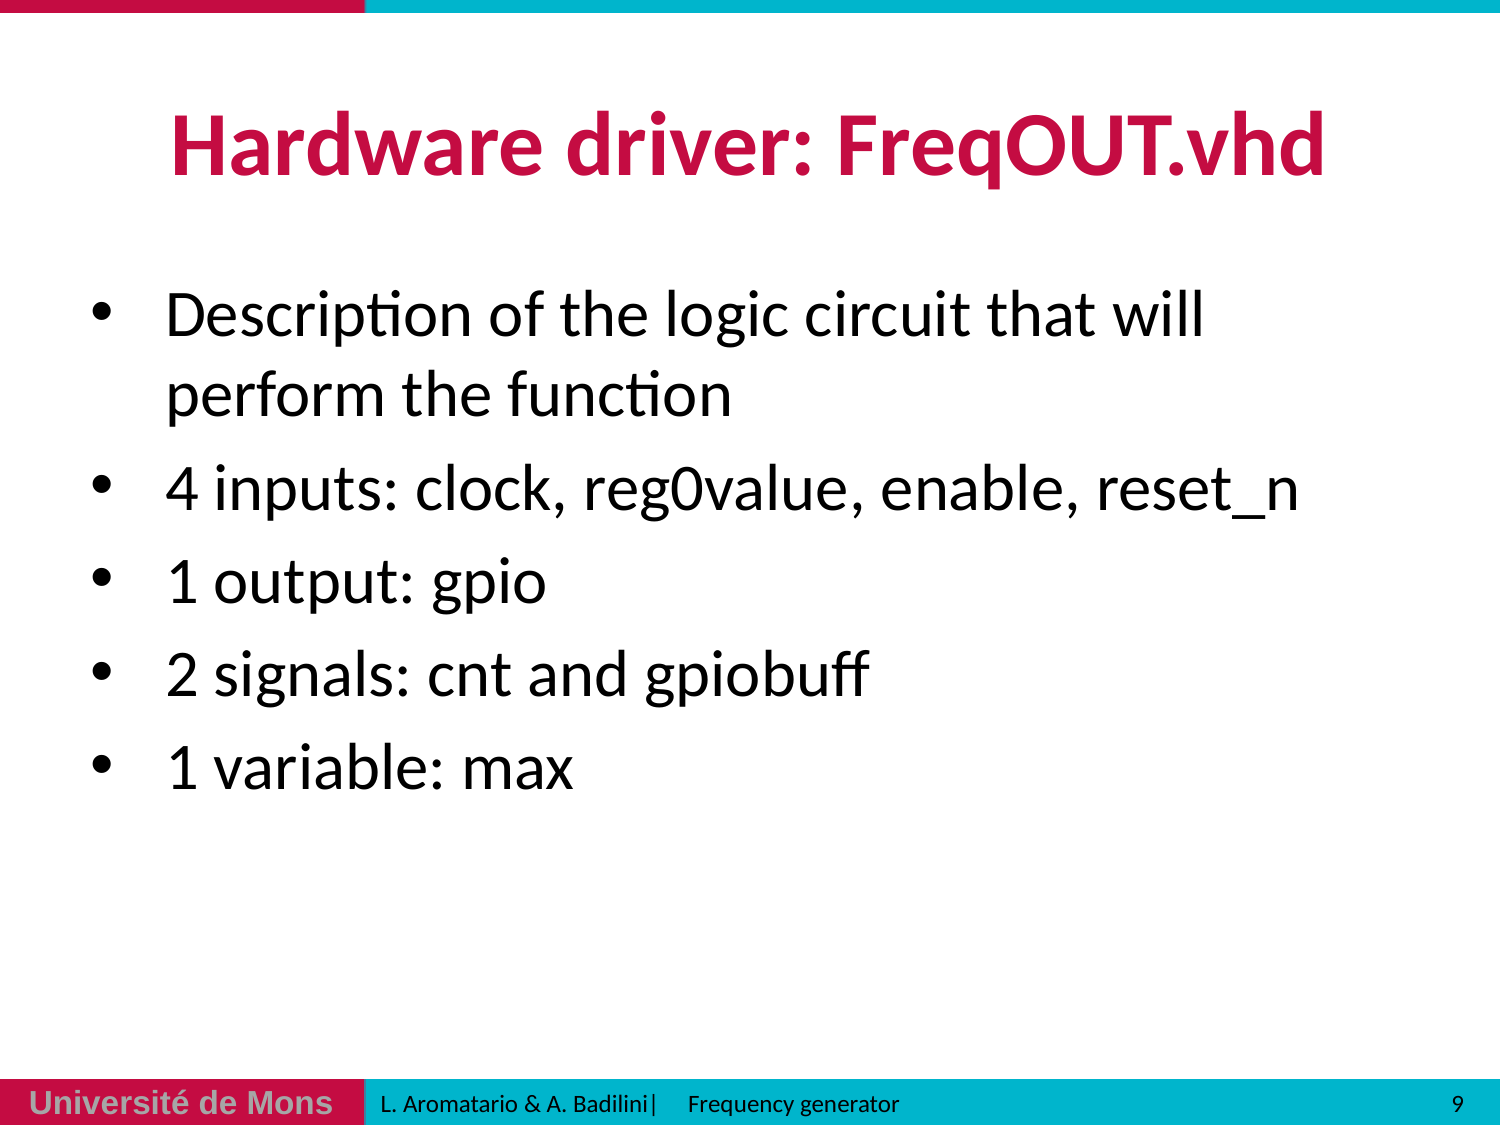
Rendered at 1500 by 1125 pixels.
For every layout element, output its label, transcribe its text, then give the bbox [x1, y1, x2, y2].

list Description of the logic circuit that will perform the function 4 inputs: clock, reg0value, enable, reset_n 1 output: gpio 2 signals: cnt and gpiobuff 1 variable: max [75, 262, 1425, 1005]
picture [0, 1079, 365, 1125]
footer L. Aromatario & A. Badilini| Frequency generator [365, 1079, 1416, 1125]
slide_number 9 [1416, 1079, 1500, 1125]
title Hardware driver: FreqOUT.vhd [74, 44, 1426, 233]
picture [0, 0, 1500, 13]
